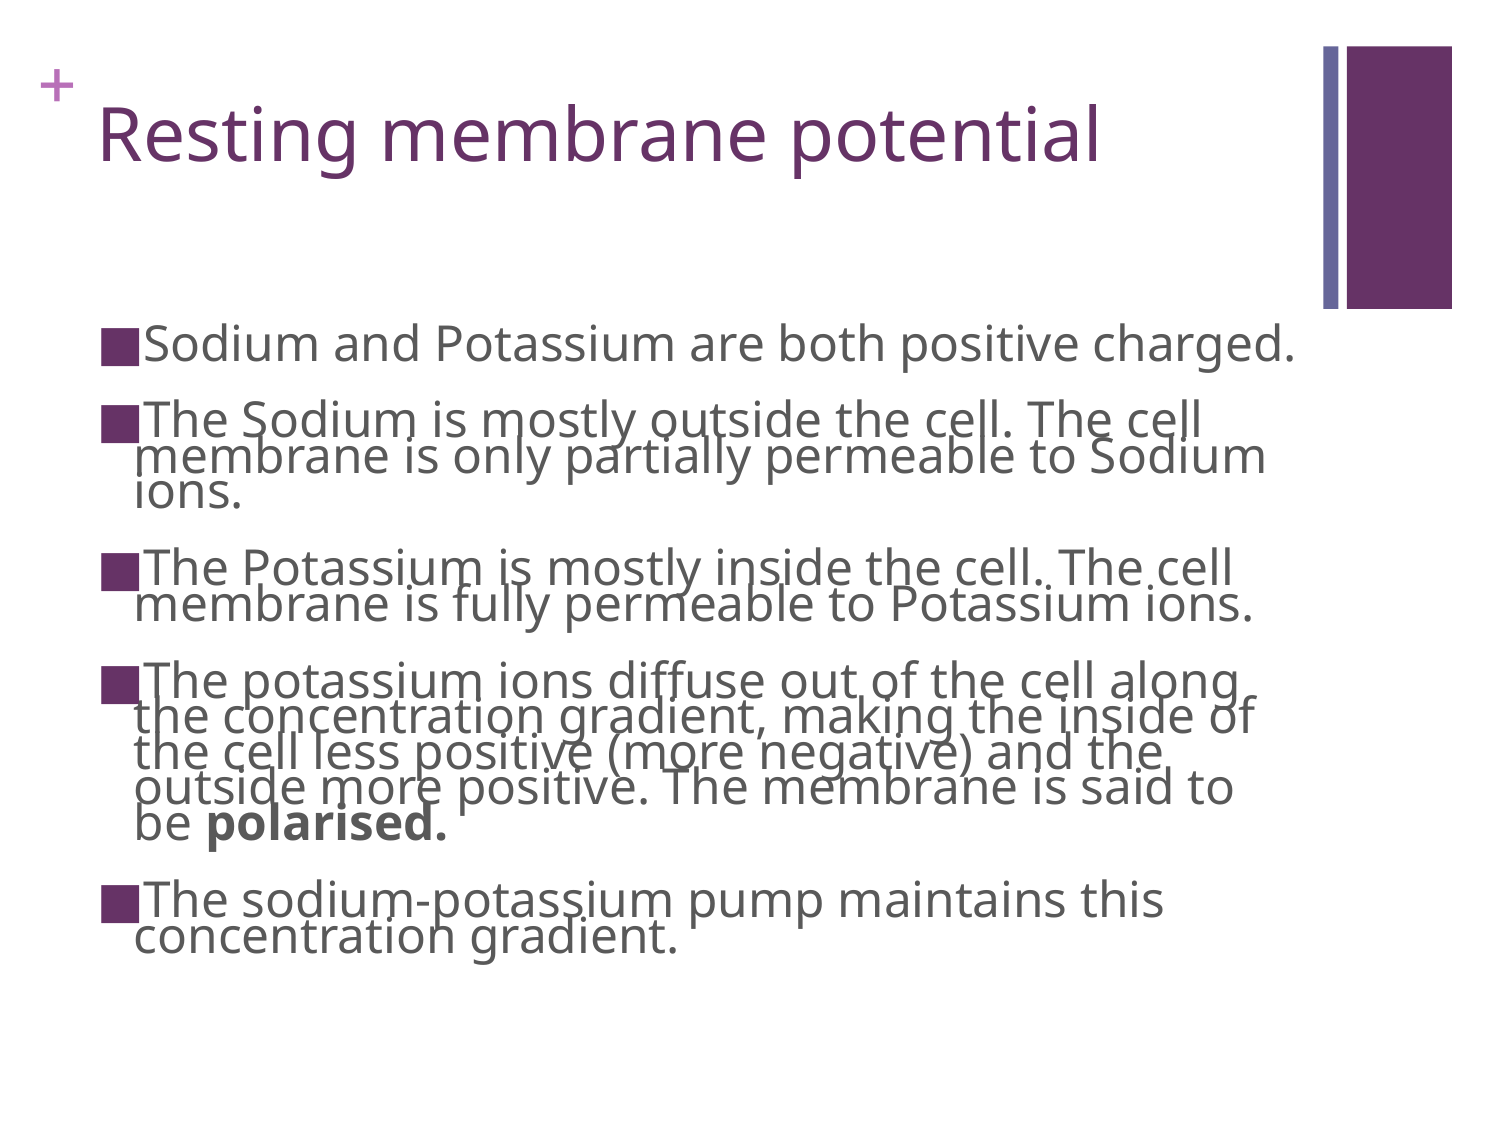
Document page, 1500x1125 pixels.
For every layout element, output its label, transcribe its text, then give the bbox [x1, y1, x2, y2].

title Resting membrane potential [81, 79, 1322, 263]
list Sodium and Potassium are both positive charged. The Sodium is mostly outside the cell. The cell membrane is only partially permeable to Sodium ions. The Potassium is mostly inside the cell. The cell membrane is fully permeable to Potassium ions. The potassium ions diffuse out of the cell along the concentration gradient, making the inside of the cell less positive (more negative) and the outside more positive. The membrane is said to be polarised. The sodium-potassium pump maintains this concentration gradient. [81, 324, 1322, 1005]
